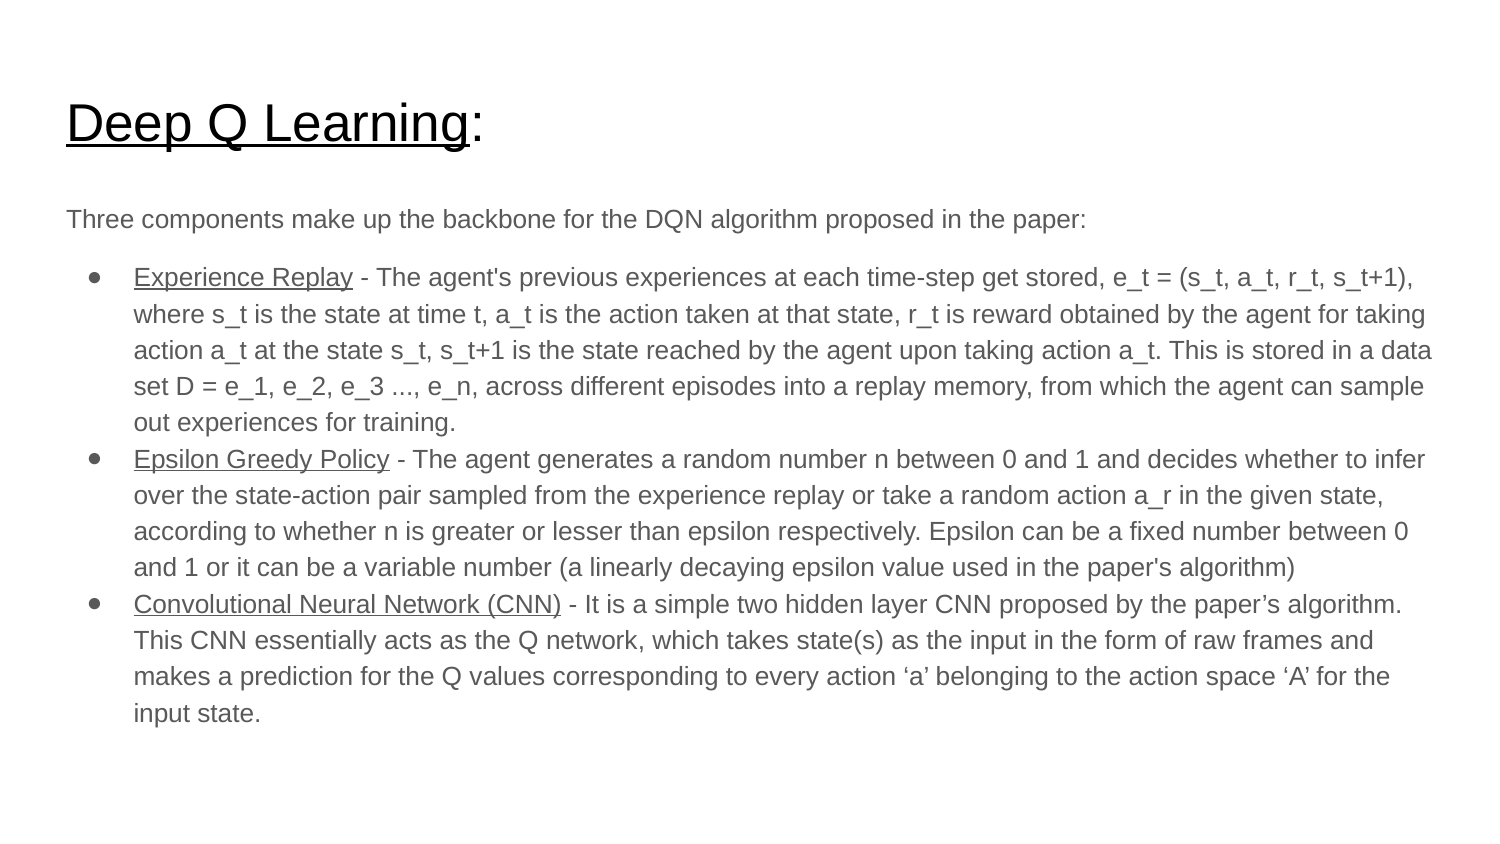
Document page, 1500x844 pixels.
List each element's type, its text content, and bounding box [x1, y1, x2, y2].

list Three components make up the backbone for the DQN algorithm proposed in the paper: Experience Replay - The agent's previous experiences at each time-step get stored, e_t = (s_t, a_t, r_t, s_t+1), where s_t is the state at time t, a_t is the action taken at that state, r_t is reward obtained by the agent for taking action a_t at the state s_t, s_t+1 is the state reached by the agent upon taking action a_t. This is stored in a data set D = e_1, e_2, e_3 ..., e_n, across different episodes into a replay memory, from which the agent can sample out experiences for training. Epsilon Greedy Policy - The agent generates a random number n between 0 and 1 and decides whether to infer over the state-action pair sampled from the experience replay or take a random action a_r in the given state, according to whether n is greater or lesser than epsilon respectively. Epsilon can be a fixed number between 0 and 1 or it can be a variable number (a linearly decaying epsilon value used in the paper's algorithm) Convolutional Neural Network (CNN) - It is a simple two hidden layer CNN proposed by the paper’s algorithm. This CNN essentially acts as the Q network, which takes state(s) as the input in the form of raw frames and makes a prediction for the Q values corresponding to every action ‘a’ belonging to the action space ‘A’ for the input state. [51, 182, 1449, 778]
title Deep Q Learning: [51, 72, 1449, 167]
